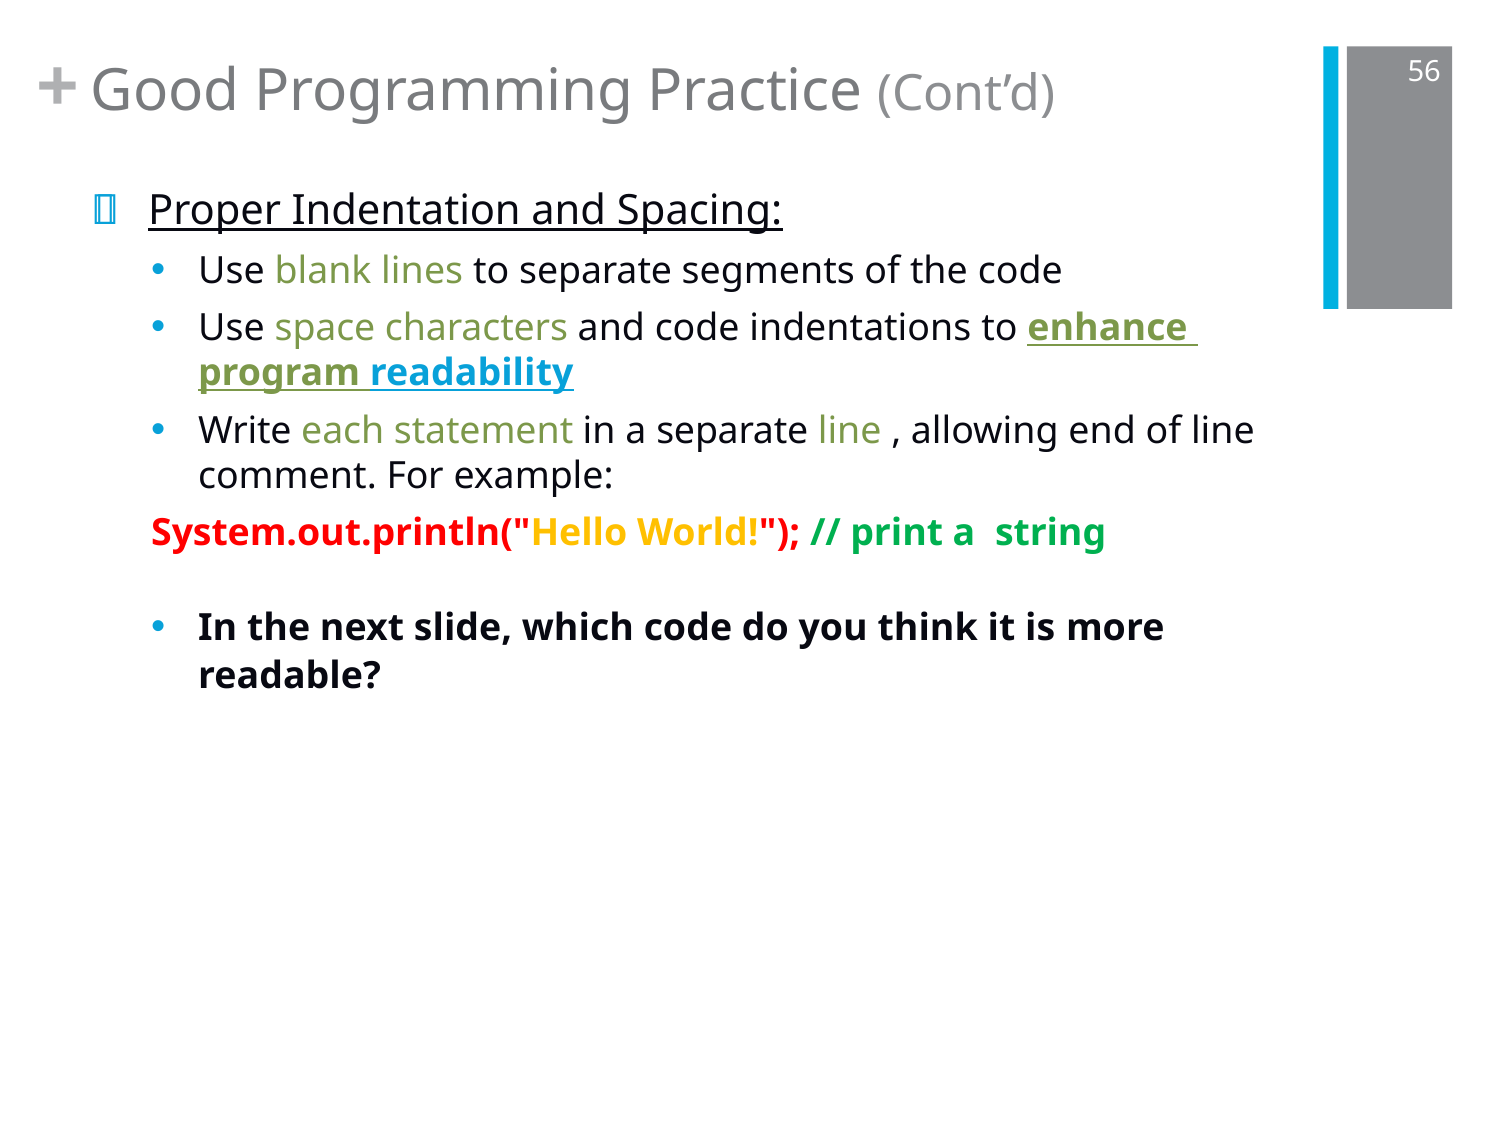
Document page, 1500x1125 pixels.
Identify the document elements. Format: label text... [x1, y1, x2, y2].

text_box Good Programming Practice (Cont’d)  Proper Indentation and Spacing: Use blank lines to separate segments of the code Use space characters and code indentations to enhance program readability Write each statement in a separate line , allowing end of line comment. For example: System.out.println("Hello World!"); // print a string In the next slide, which code do you think it is more readable? [88, 52, 1272, 697]
text_box 56 [1405, 52, 1442, 88]
text_box [1323, 46, 1339, 309]
text_box + [34, 37, 89, 128]
